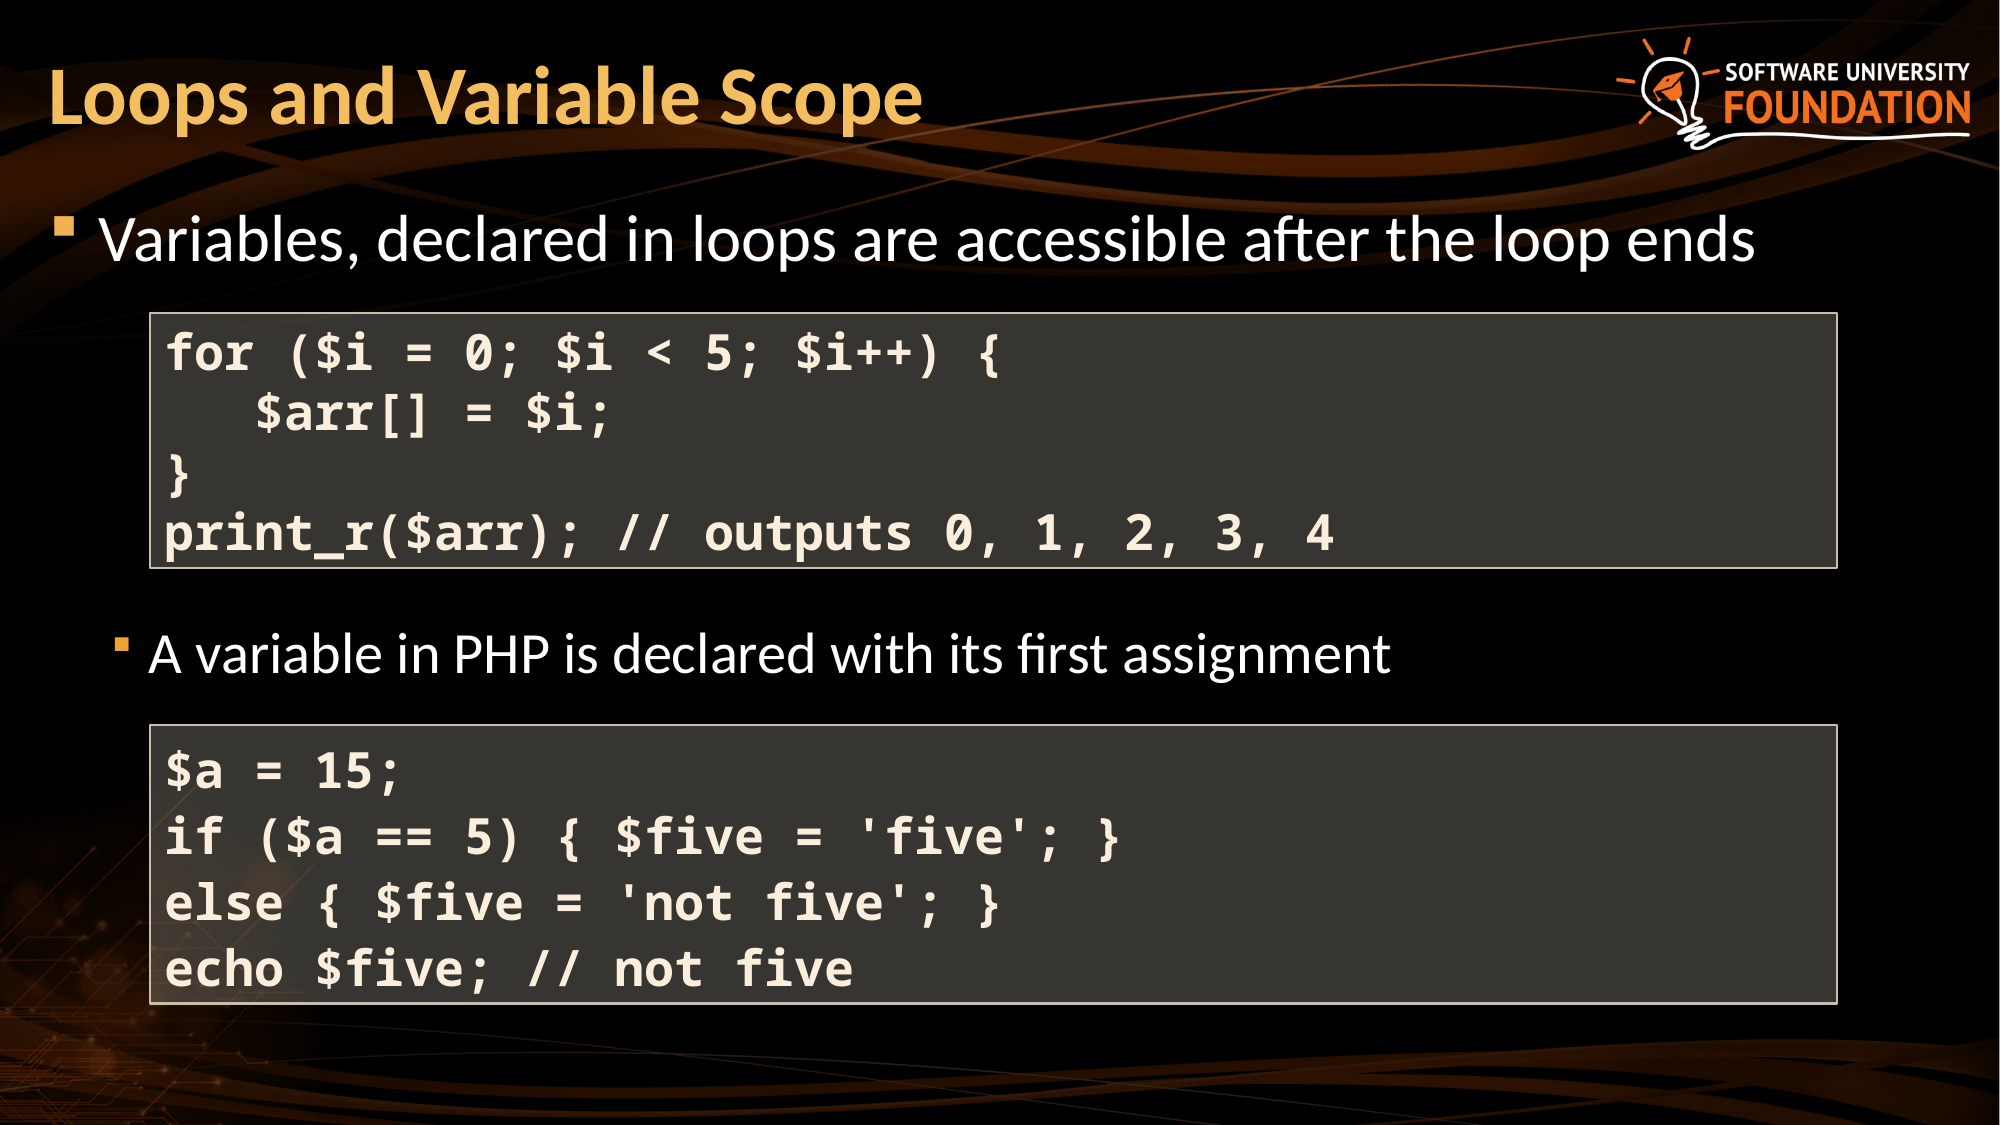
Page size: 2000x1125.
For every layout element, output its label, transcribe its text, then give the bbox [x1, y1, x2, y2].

picture [0, 0, 2000, 1125]
text_box for ($i = 0; $i < 5; $i++) { $arr[] = $i; } print_r($arr); // outputs 0, 1, 2, 3, 4 [149, 312, 1838, 568]
list Variables, declared in loops are accessible after the loop ends A variable in PHP is declared with its first assignment [31, 188, 1968, 1103]
text_box $a = 15; if ($a == 5) { $five = 'five'; } else { $five = 'not five'; } echo $five; // not five [149, 724, 1838, 1004]
title Loops and Variable Scope [30, 6, 1602, 189]
